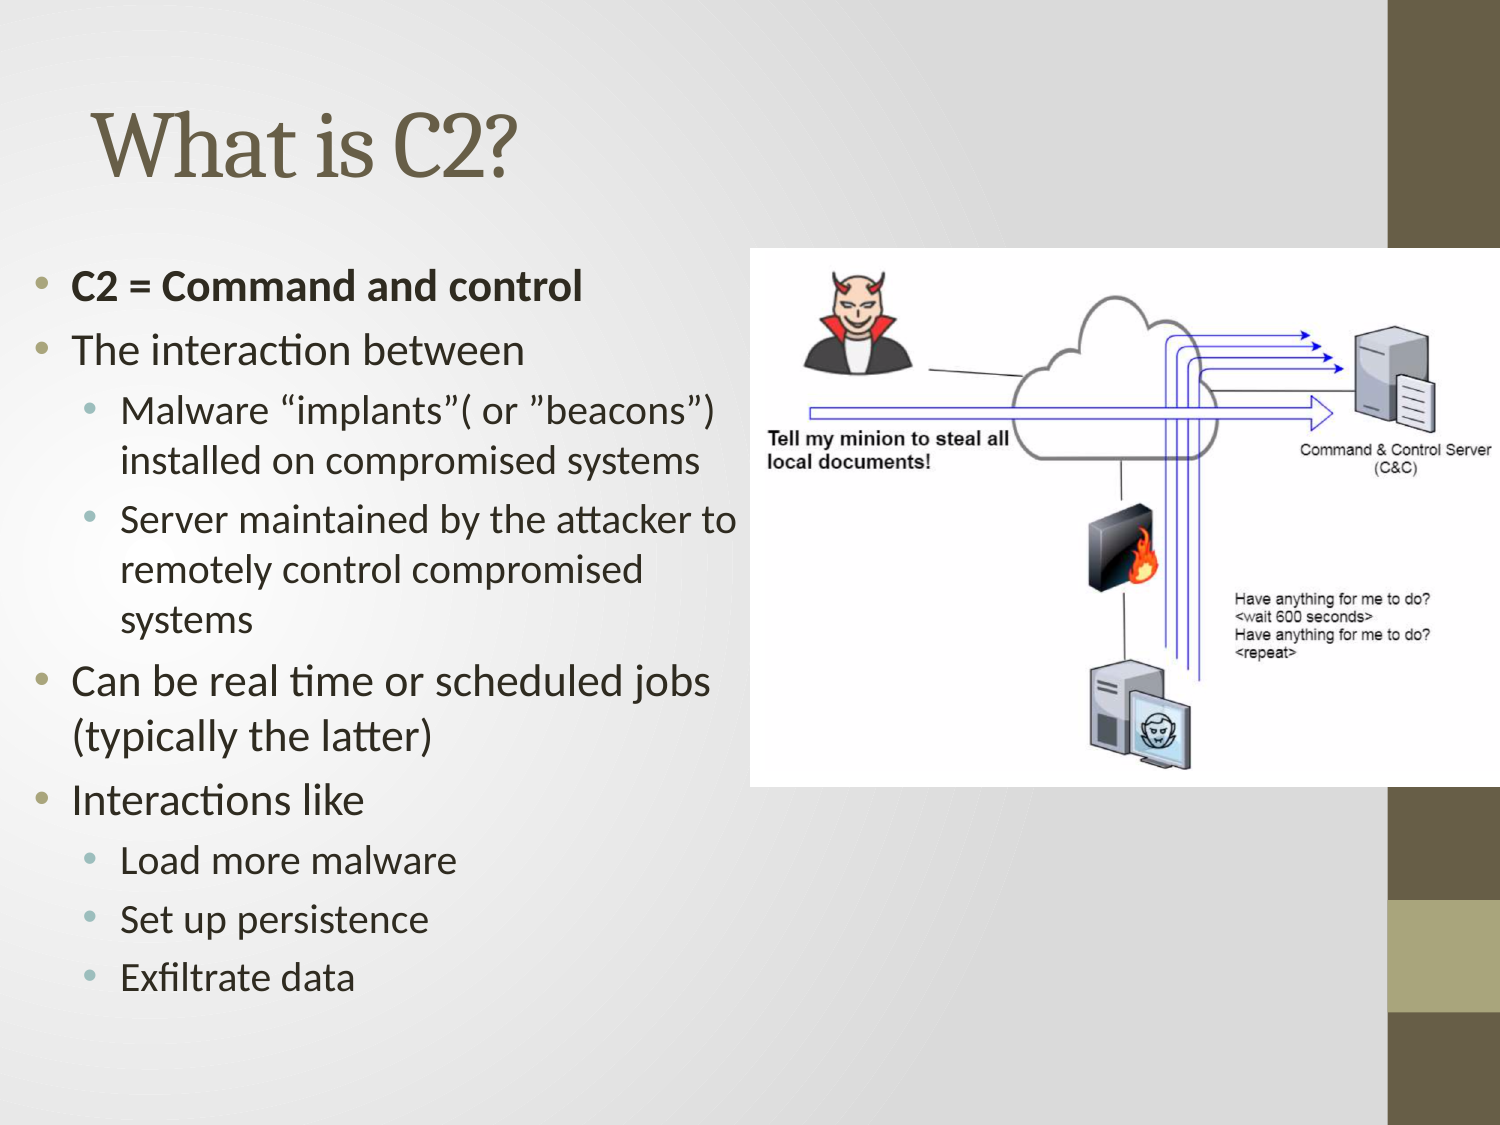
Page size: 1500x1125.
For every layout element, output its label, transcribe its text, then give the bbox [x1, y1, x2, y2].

list C2 = Command and control The interaction between Malware “implants”( or ”beacons”) installed on compromised systems Server maintained by the attacker to remotely control compromised systems Can be real time or scheduled jobs (typically the latter) Interactions like Load more malware Set up persistence Exfiltrate data [0, 248, 791, 1018]
title What is C2? [75, 45, 1325, 233]
picture [749, 247, 1500, 787]
